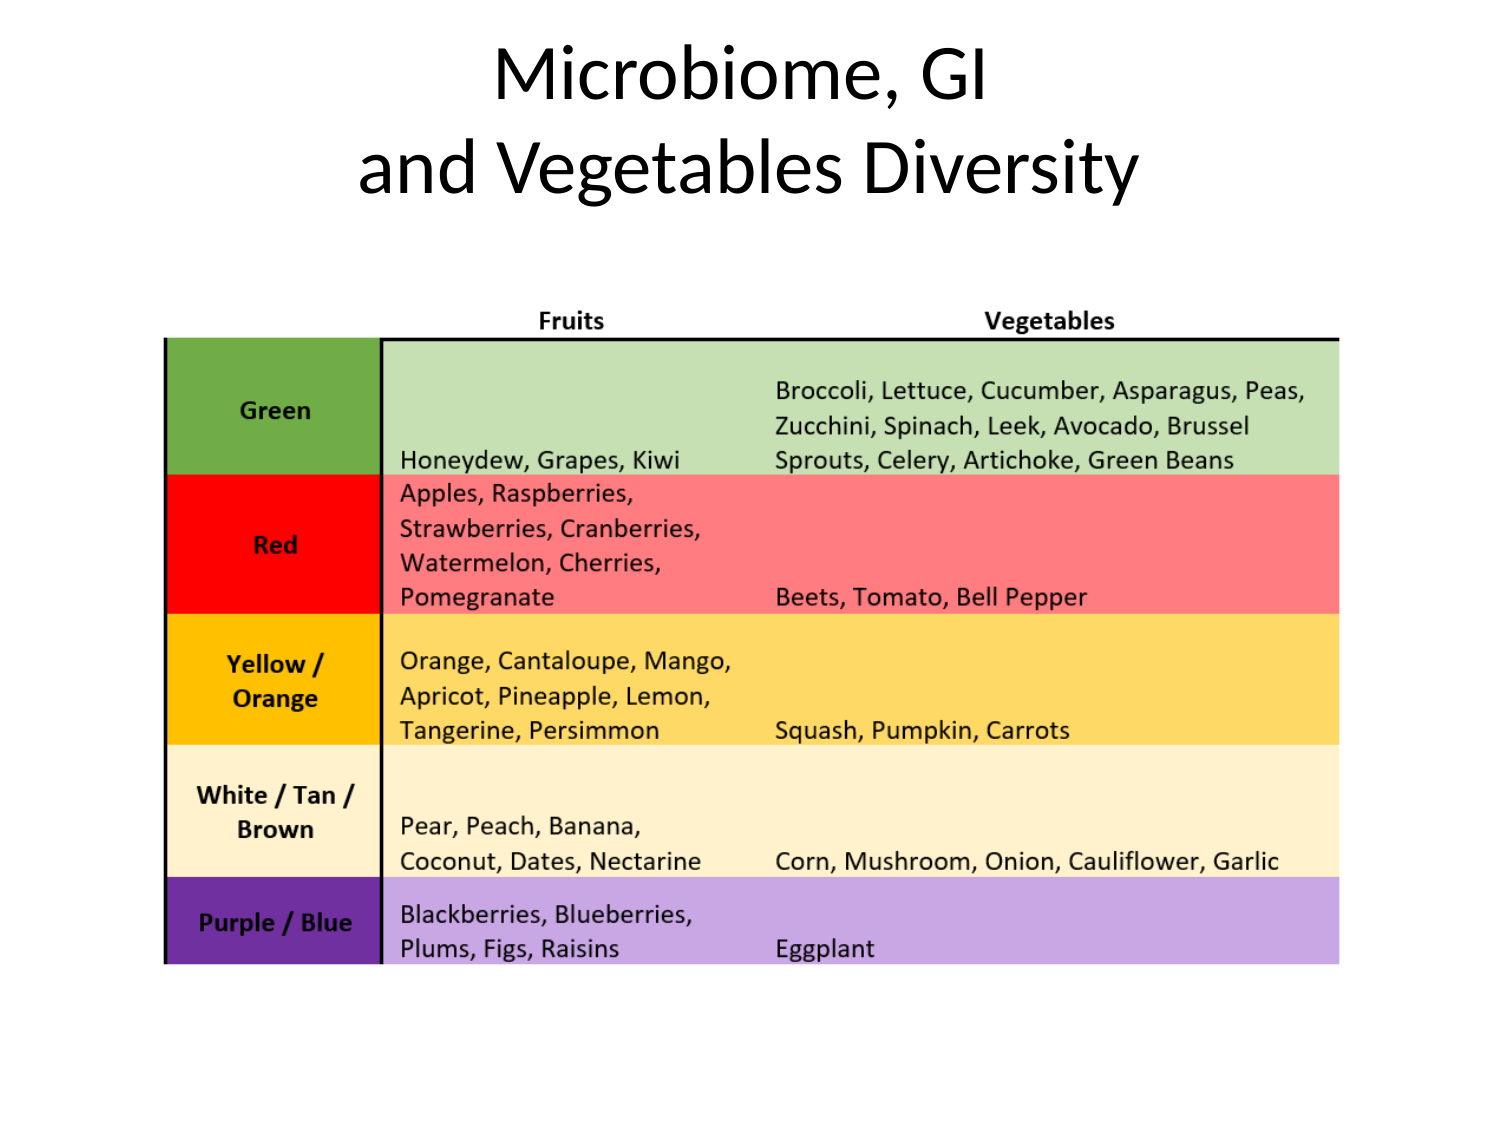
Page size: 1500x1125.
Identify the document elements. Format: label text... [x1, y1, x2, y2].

picture [159, 301, 1340, 968]
title Microbiome, GI and Vegetables Diversity [75, 12, 1425, 218]
